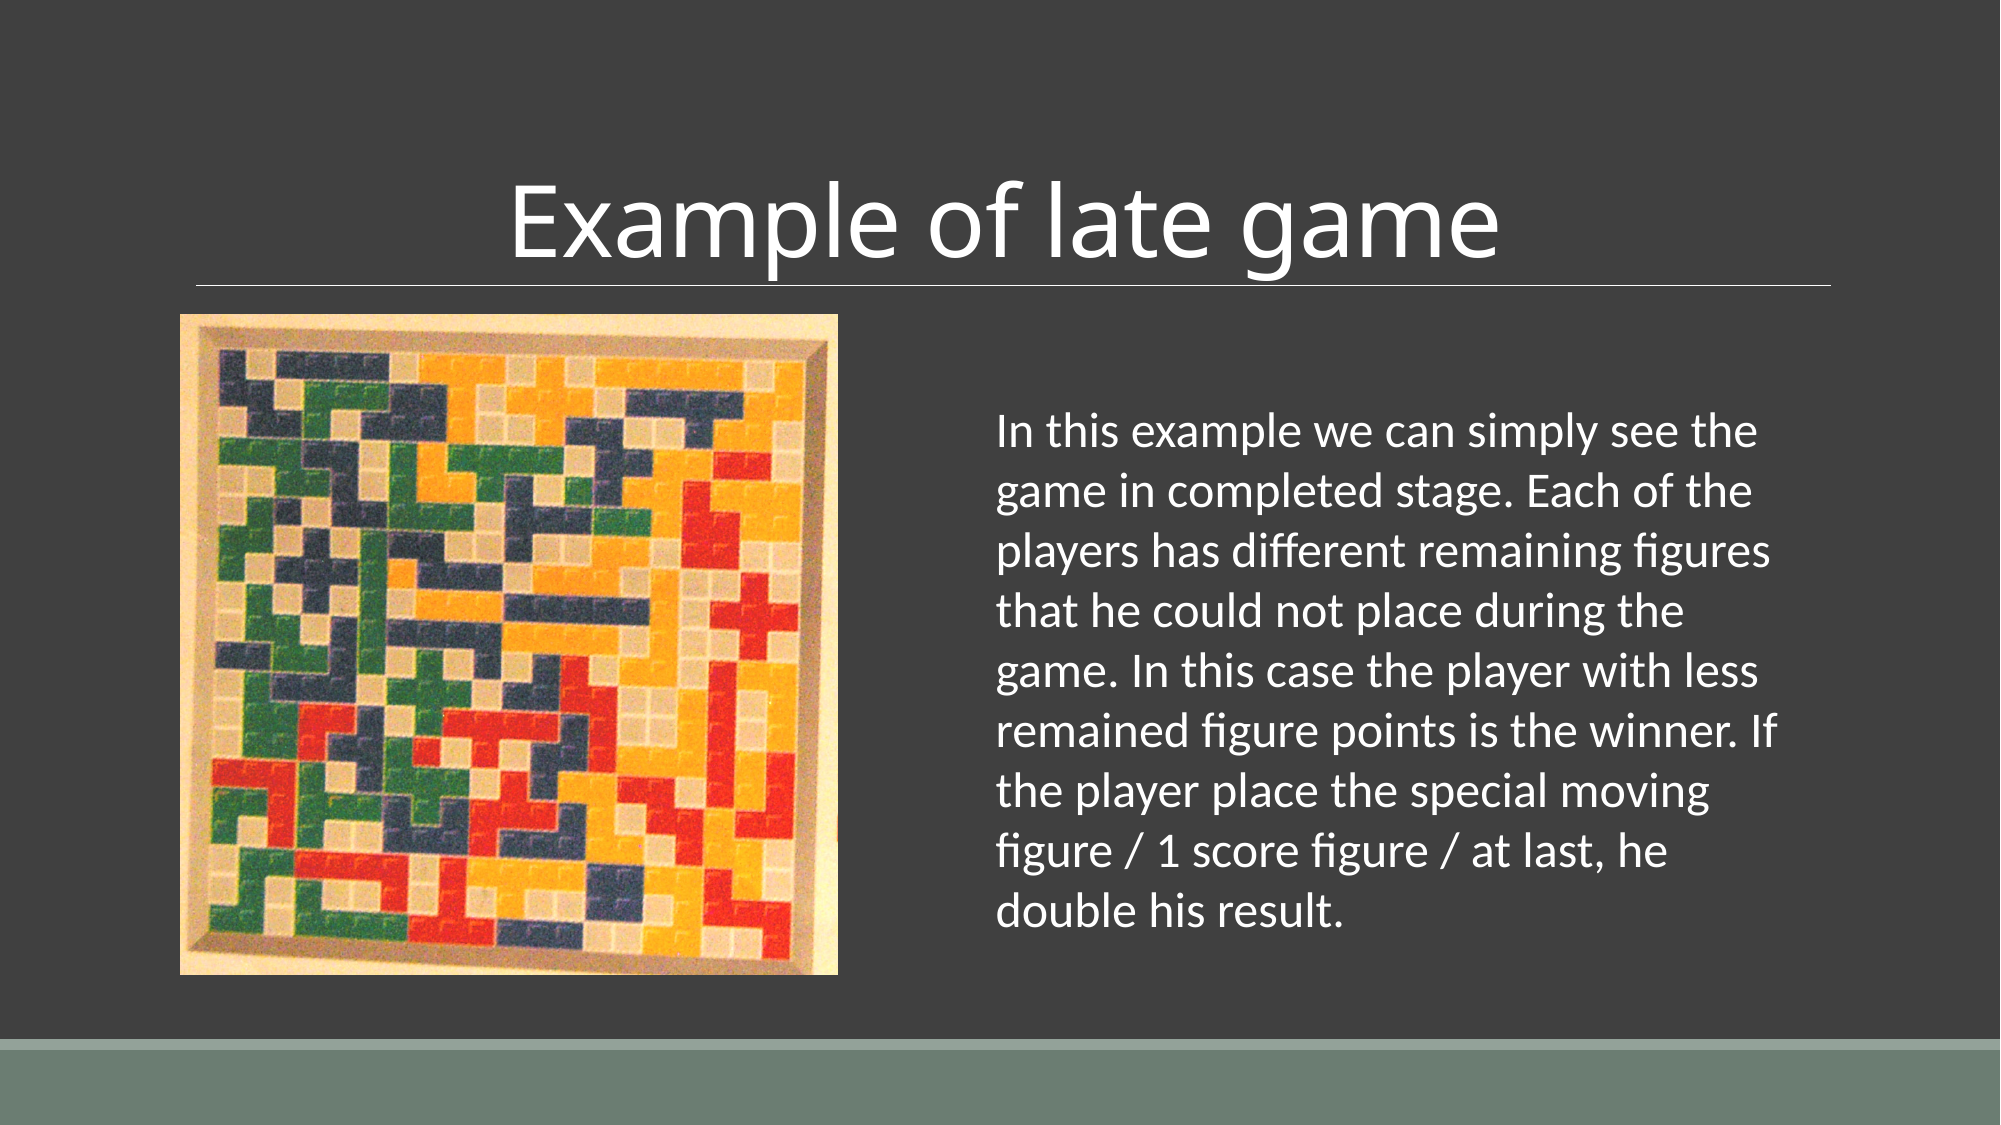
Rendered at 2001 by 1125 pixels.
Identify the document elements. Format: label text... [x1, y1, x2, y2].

text_box In this example we can simply see the game in completed stage. Each of the players has different remaining figures that he could not place during the game. In this case the player with less remained figure points is the winner. If the player place the special moving figure / 1 score figure / at last, he double his result. [980, 390, 1830, 946]
title Example of late game [180, 47, 1830, 285]
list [179, 314, 838, 976]
